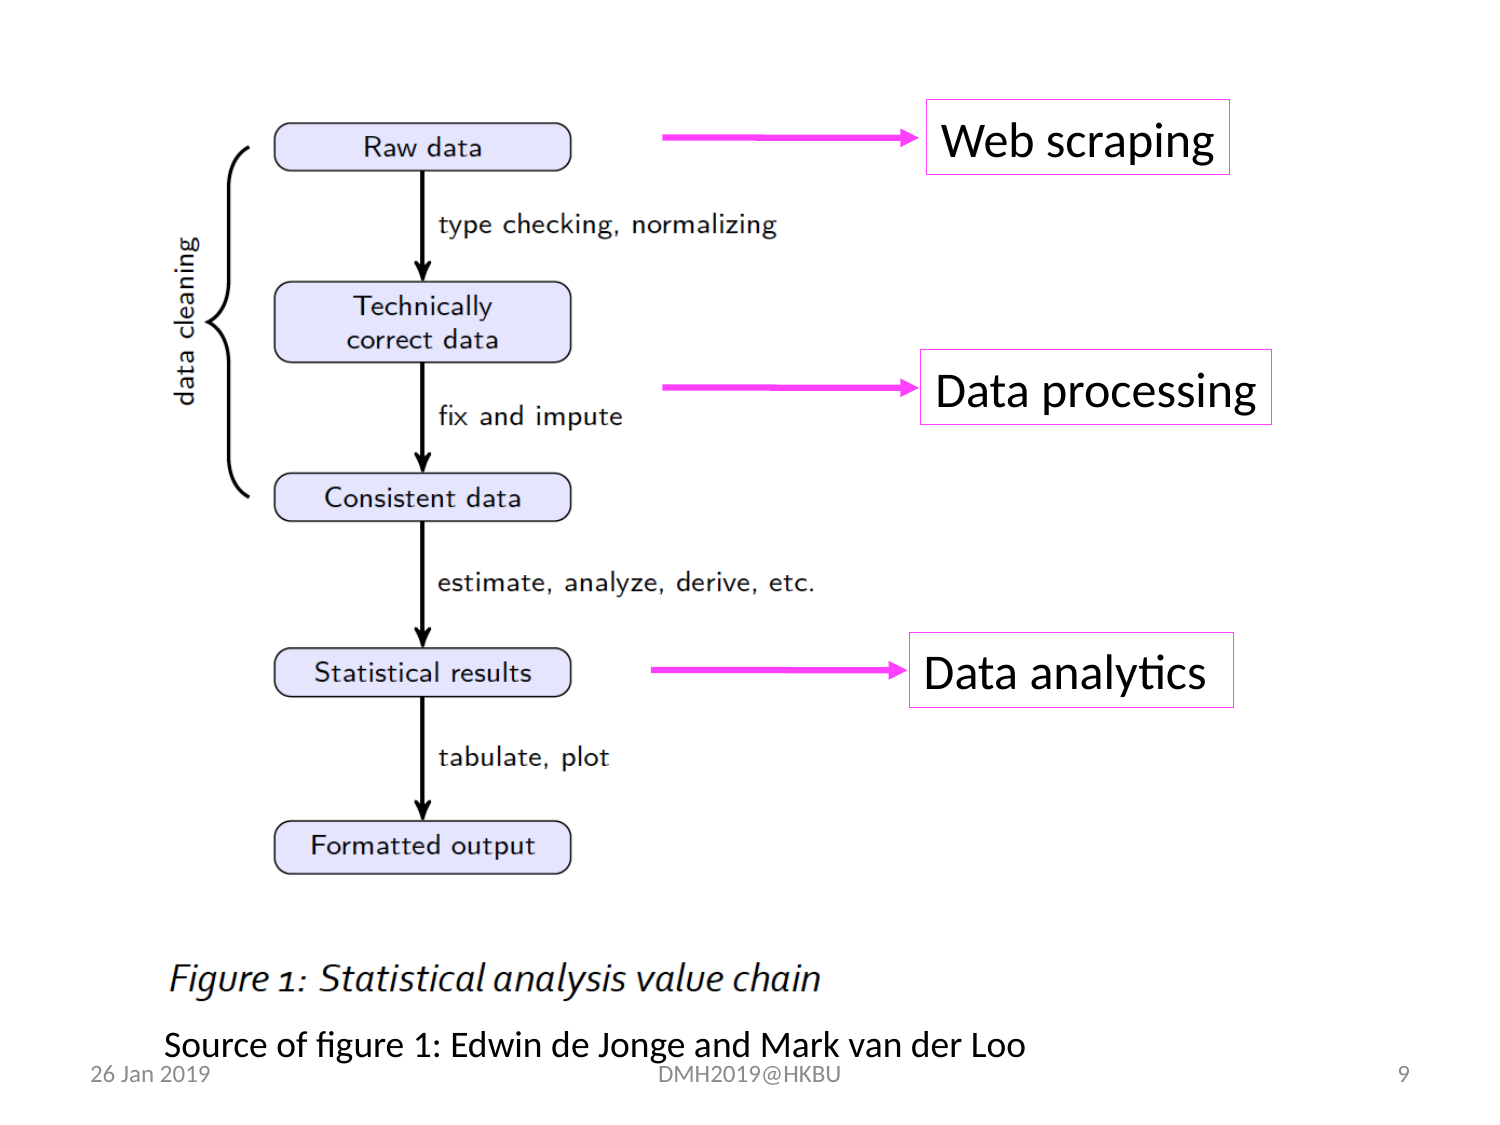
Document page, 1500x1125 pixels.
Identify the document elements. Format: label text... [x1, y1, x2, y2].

text_box Source of figure 1: Edwin de Jonge and Mark van der Loo [149, 1012, 1043, 1073]
picture [37, 37, 920, 1041]
text_box Web scraping [926, 99, 1230, 175]
text_box Data processing [924, 349, 1272, 425]
footer DMH2019@HKBU [512, 1073, 988, 1103]
text_box Data analytics [924, 632, 1234, 708]
slide_number 9 [1074, 1042, 1425, 1103]
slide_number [75, 1049, 425, 1103]
